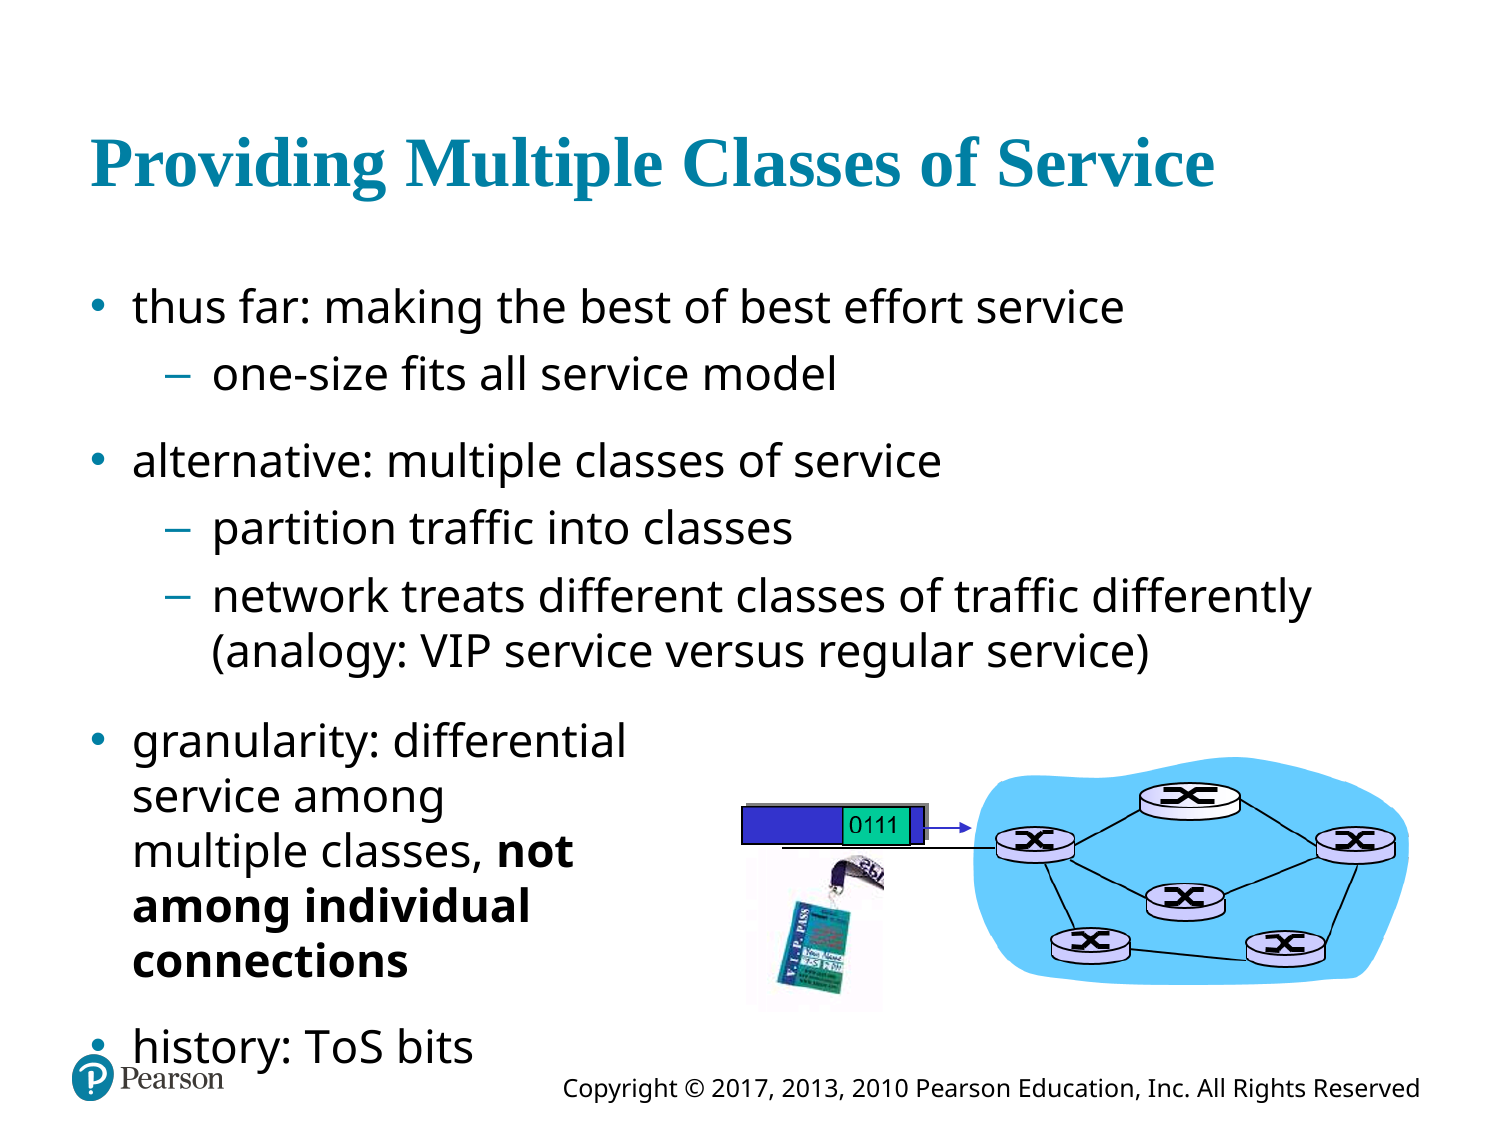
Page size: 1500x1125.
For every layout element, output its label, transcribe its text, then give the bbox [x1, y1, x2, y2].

picture [741, 755, 1409, 1012]
title Providing Multiple Classes of Service [75, 0, 1425, 216]
list granularity: differential service among multiple classes, not among individual connections history: T o S bits [75, 696, 650, 1125]
list thus far: making the best of best effort service one-size fits all service model alternative: multiple classes of service partition traffic into classes network treats different classes of traffic differently (analogy: V I P service versus regular service) [75, 262, 1400, 931]
